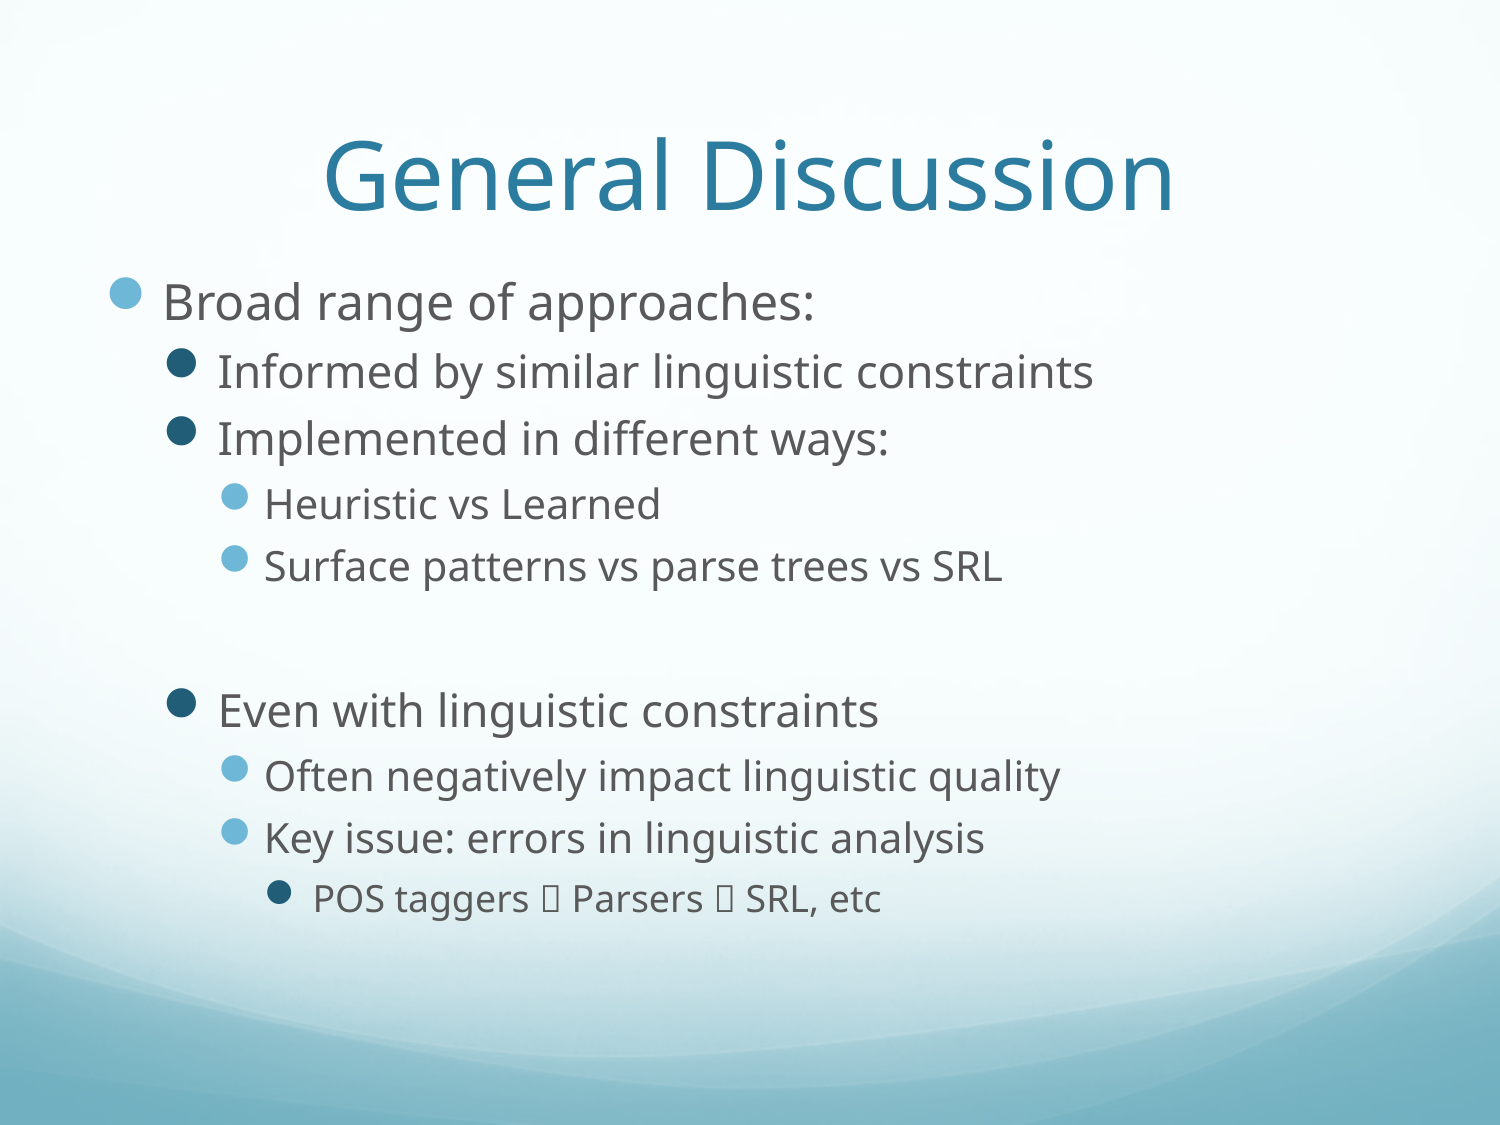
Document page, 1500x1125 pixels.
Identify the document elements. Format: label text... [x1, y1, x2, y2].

list Broad range of approaches: Informed by similar linguistic constraints Implemented in different ways: Heuristic vs Learned Surface patterns vs parse trees vs SRL Even with linguistic constraints Often negatively impact linguistic quality Key issue: errors in linguistic analysis POS taggers  Parsers  SRL, etc [90, 262, 1410, 975]
title General Discussion [90, 17, 1410, 237]
